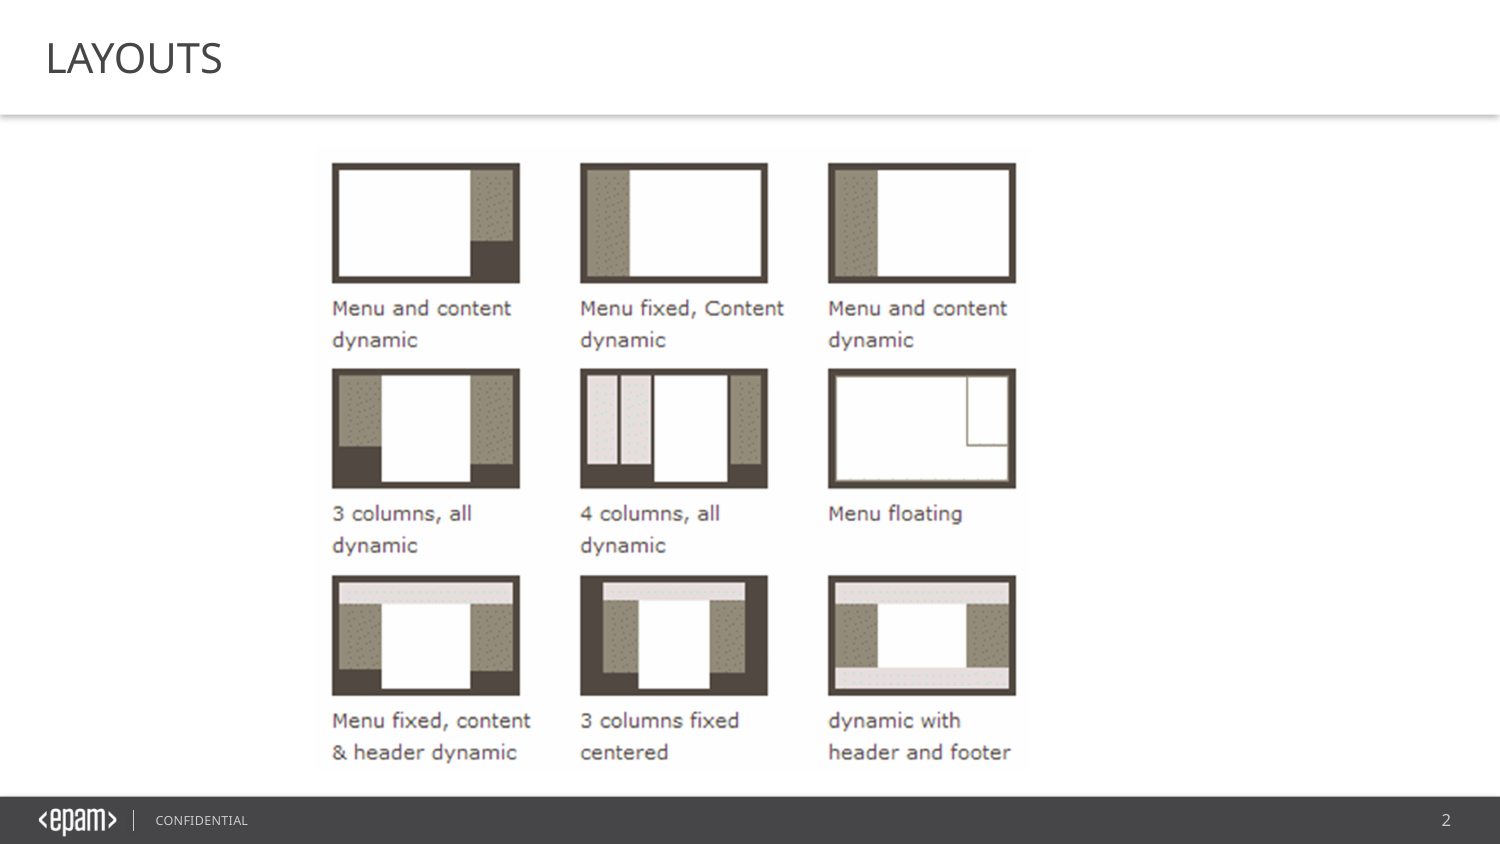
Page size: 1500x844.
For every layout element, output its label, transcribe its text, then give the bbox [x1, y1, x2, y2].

list LAYOUTS [0, 0, 1500, 115]
picture [316, 147, 1030, 770]
picture [38, 808, 117, 837]
